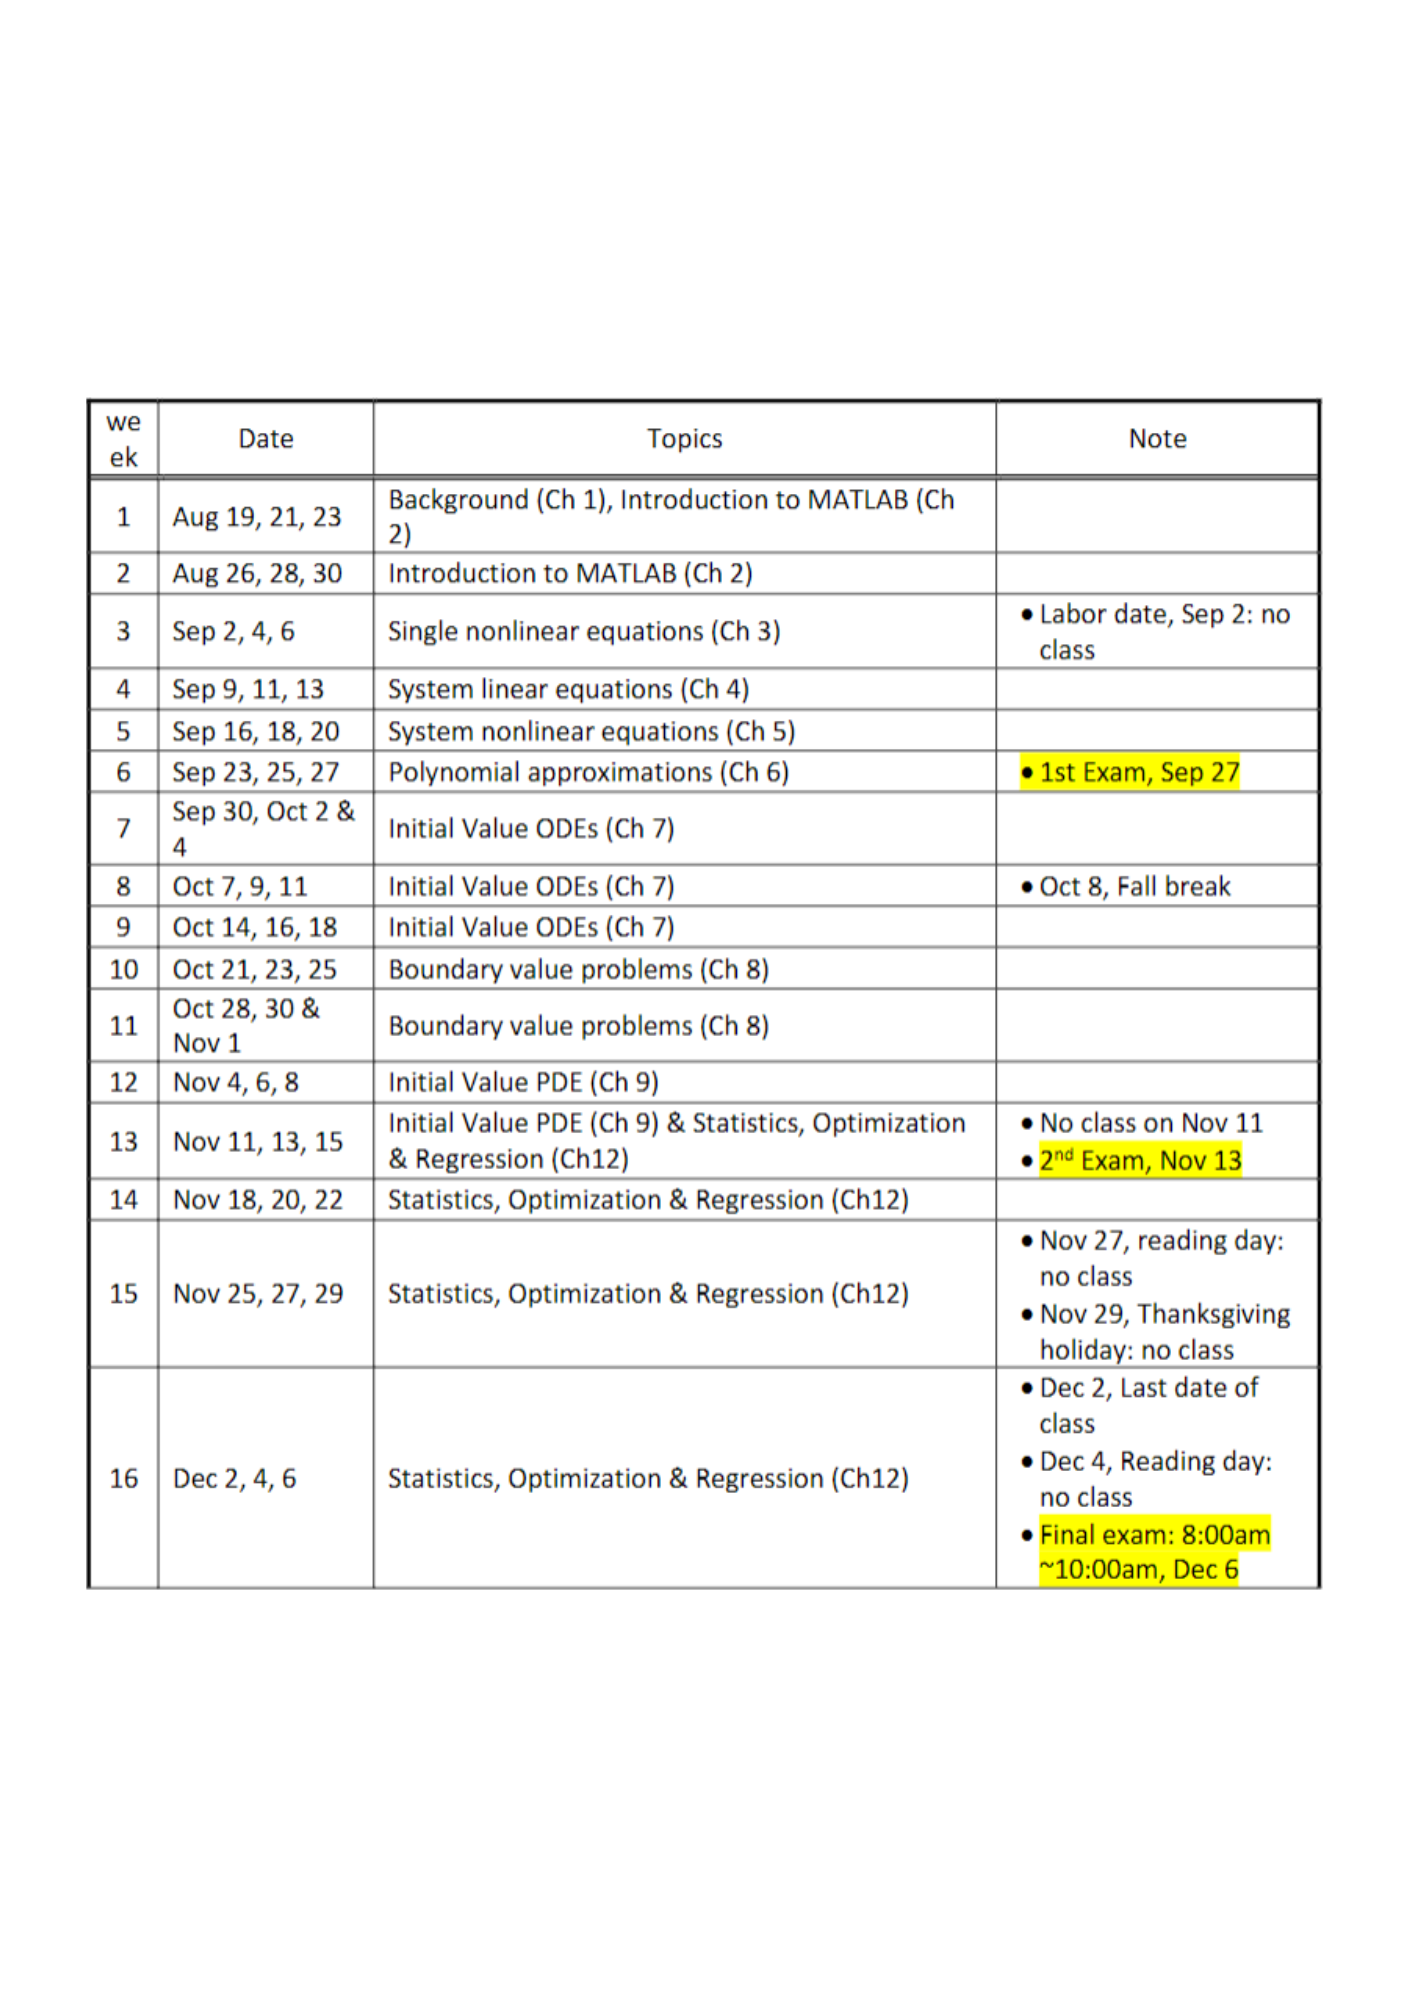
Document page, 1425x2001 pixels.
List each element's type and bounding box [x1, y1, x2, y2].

picture [85, 396, 1340, 1604]
